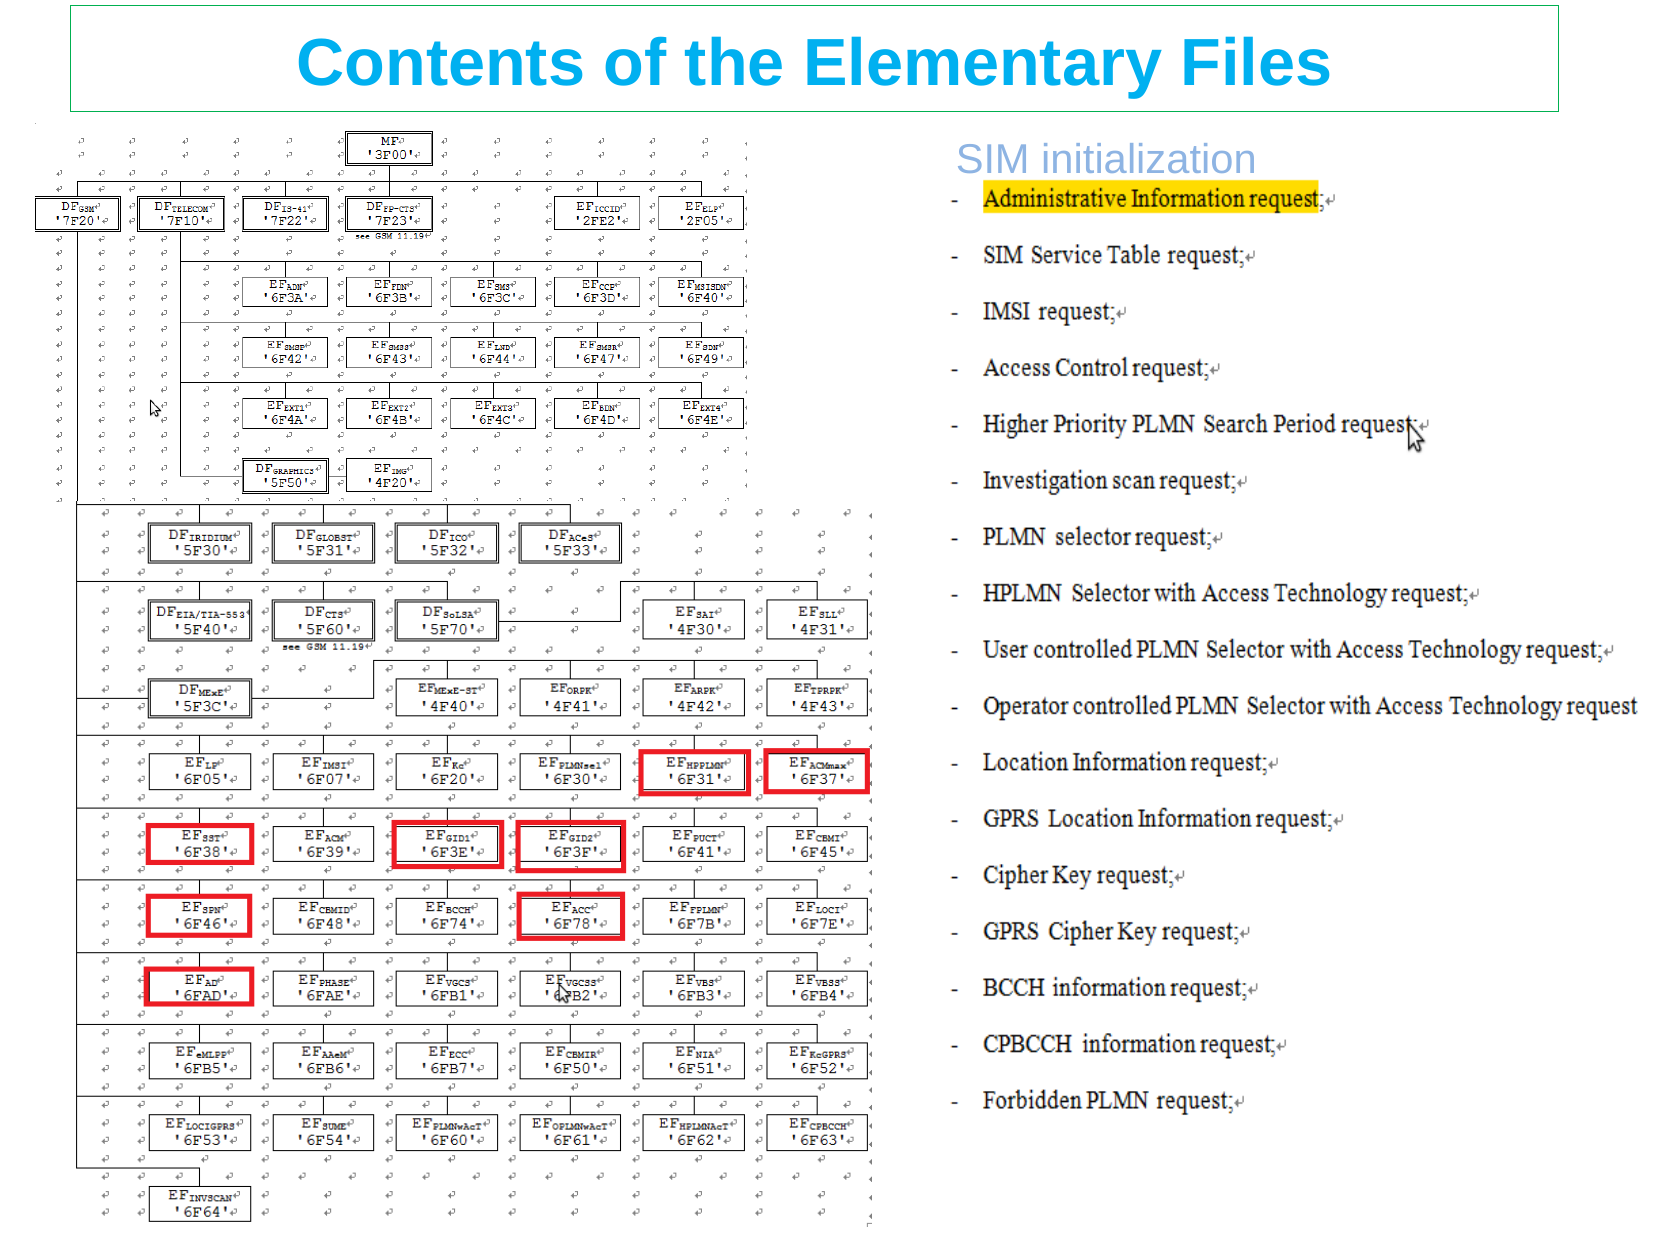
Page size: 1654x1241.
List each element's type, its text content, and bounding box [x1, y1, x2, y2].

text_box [35, 123, 872, 1227]
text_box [944, 135, 1639, 1126]
text_box Contents of the Elementary Files [70, 5, 1559, 112]
